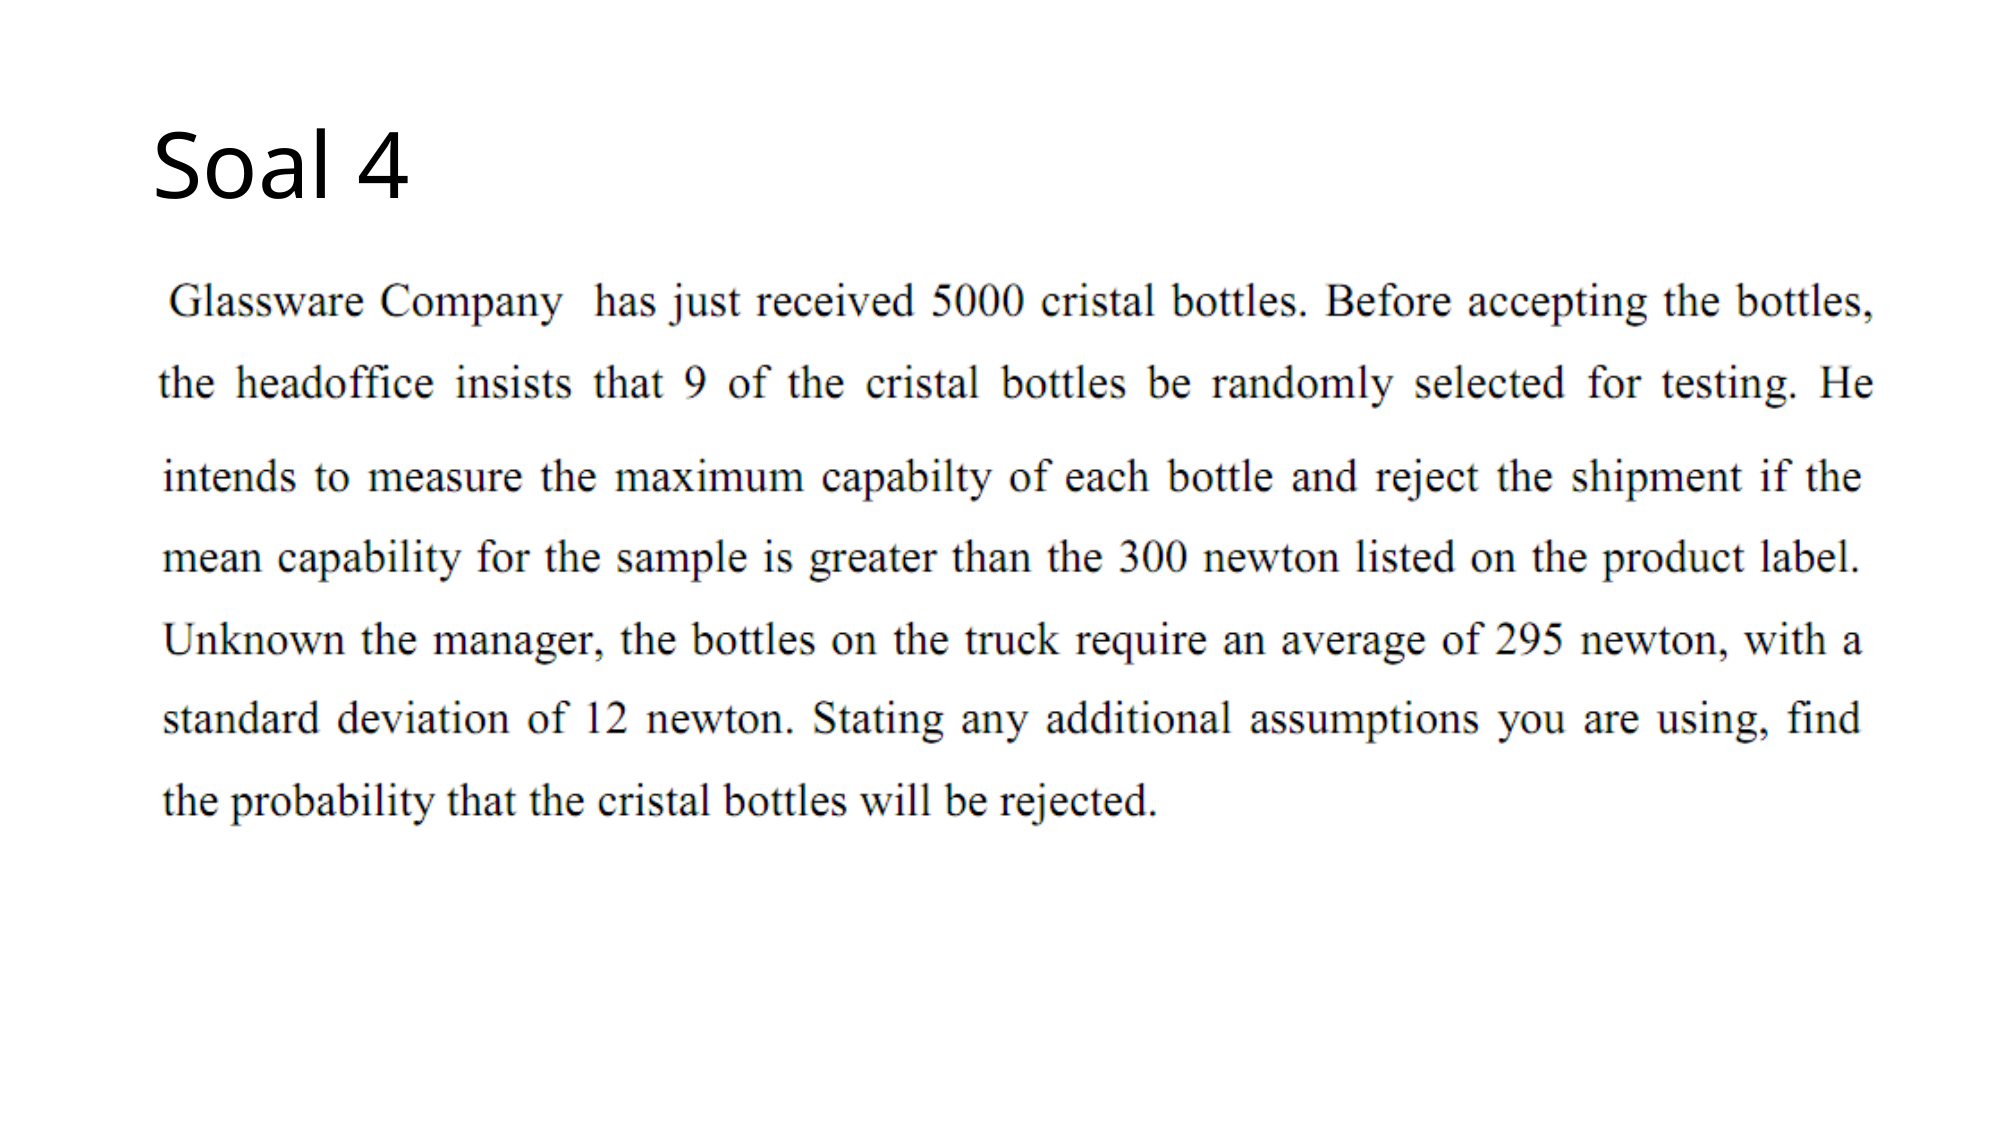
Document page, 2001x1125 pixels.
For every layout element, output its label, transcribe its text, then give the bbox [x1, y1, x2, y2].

title Soal 4 [137, 59, 1863, 278]
picture [117, 258, 1925, 848]
